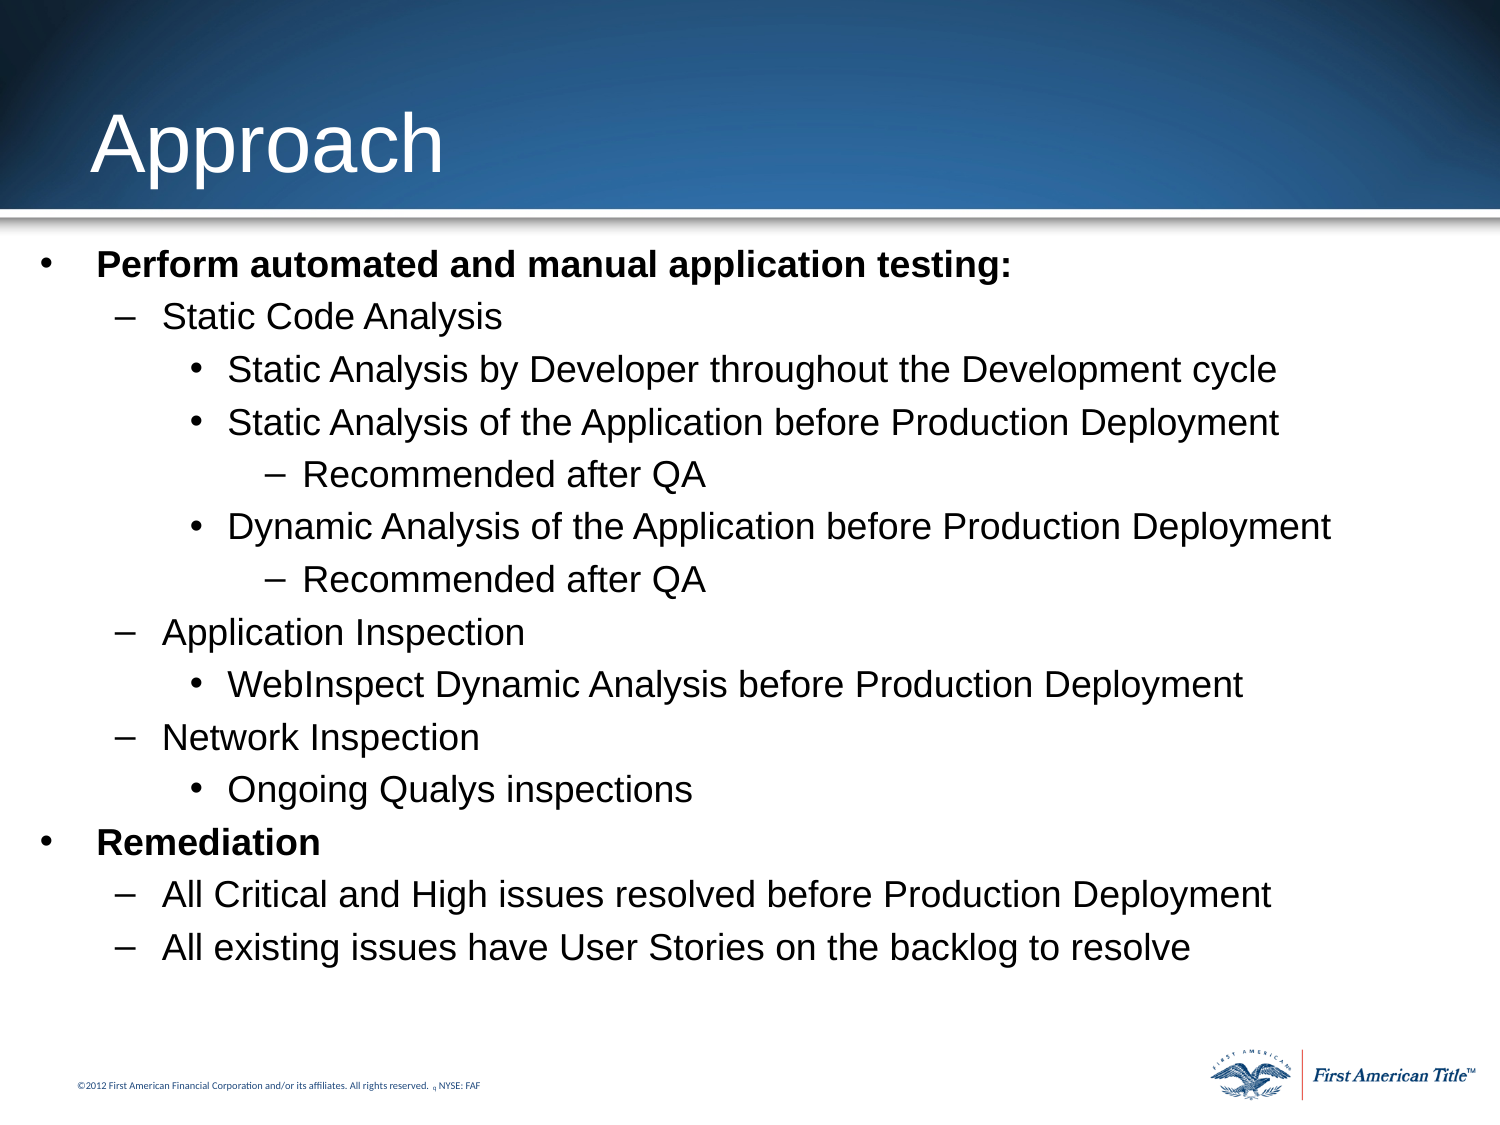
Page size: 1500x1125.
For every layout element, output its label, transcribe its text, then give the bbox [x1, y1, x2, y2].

title Approach [74, 44, 1426, 232]
list Perform automated and manual application testing: Static Code Analysis Static Analysis by Developer throughout the Development cycle Static Analysis of the Application before Production Deployment Recommended after QA Dynamic Analysis of the Application before Production Deployment Recommended after QA Application Inspection WebInspect Dynamic Analysis before Production Deployment Network Inspection Ongoing Qualys inspections Remediation All Critical and High issues resolved before Production Deployment All existing issues have User Stories on the backlog to resolve [24, 232, 1438, 1038]
picture [0, 0, 1500, 1125]
